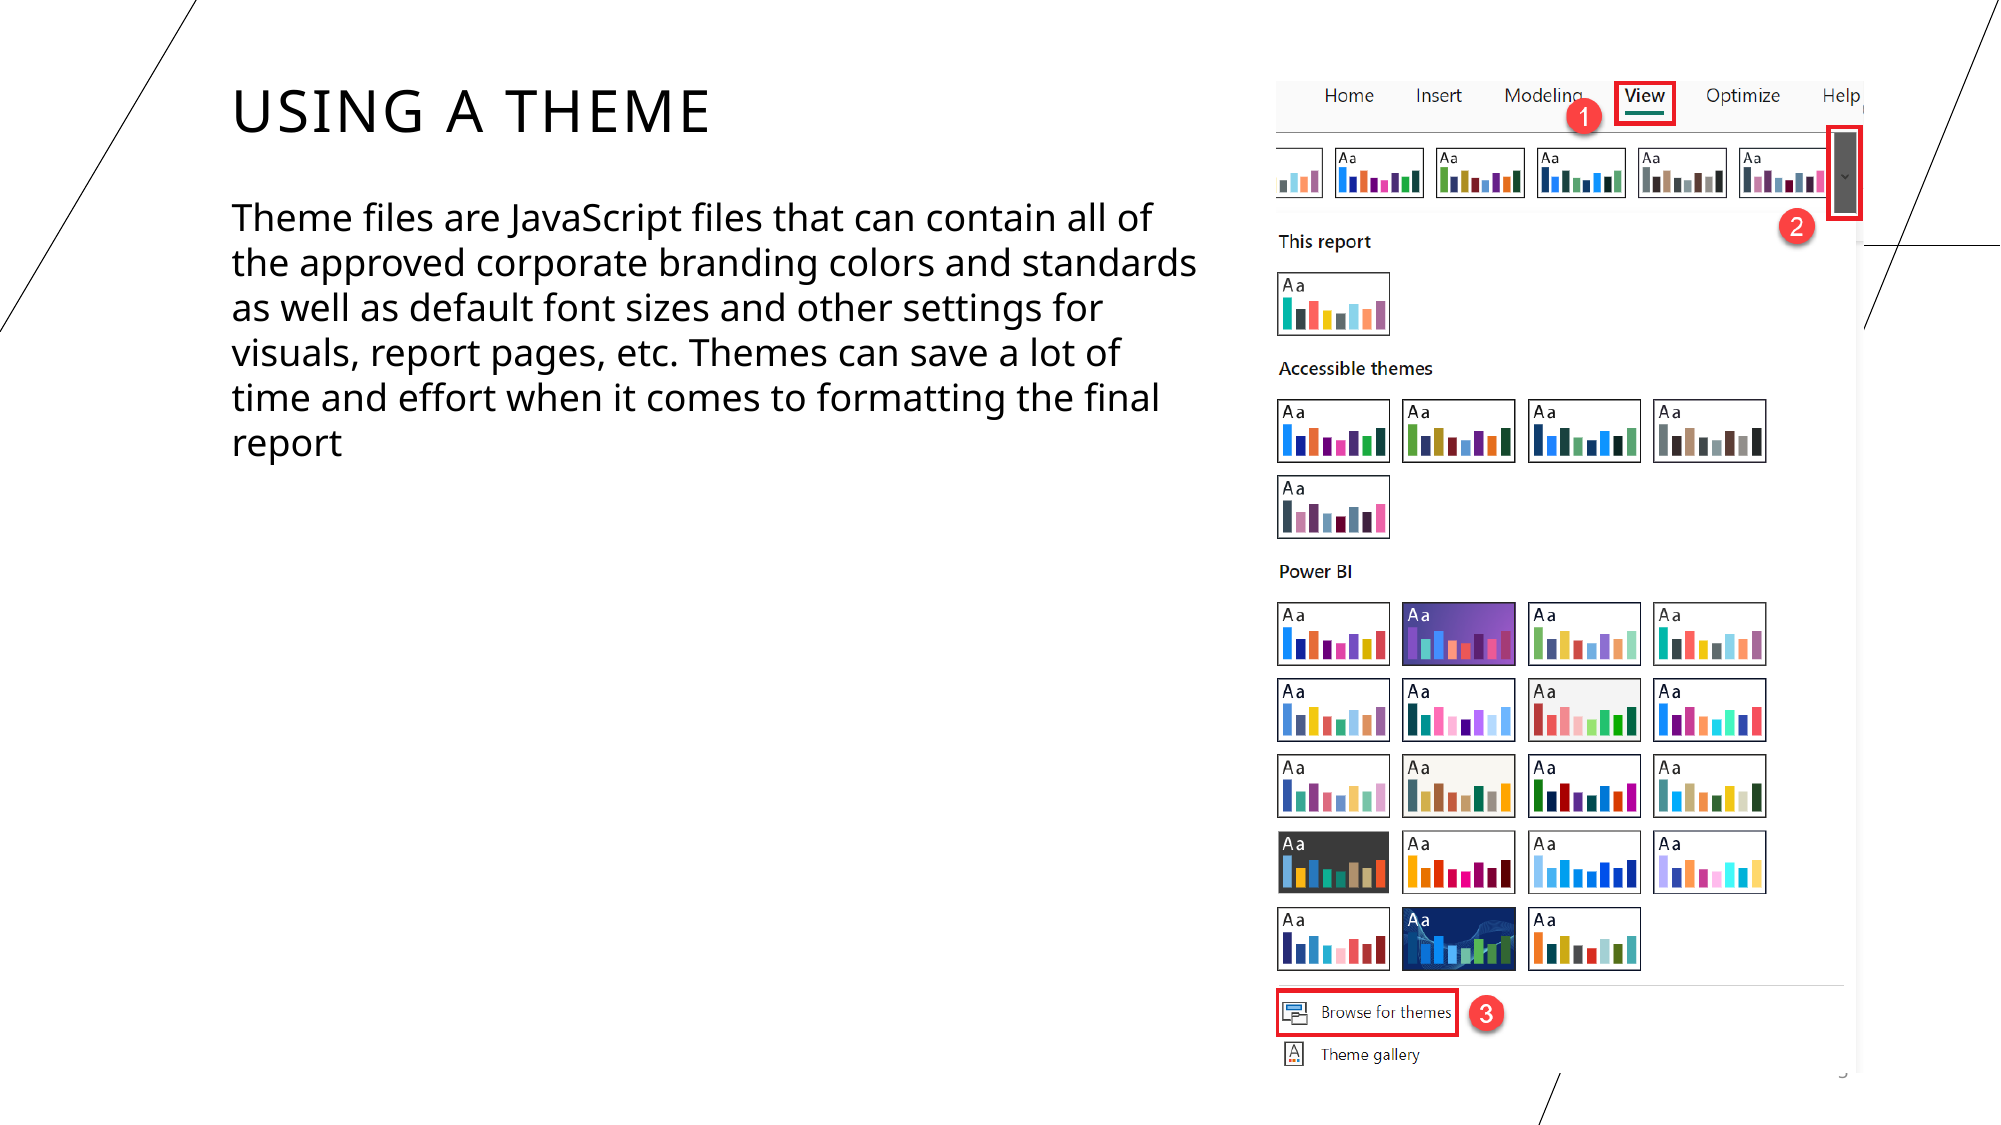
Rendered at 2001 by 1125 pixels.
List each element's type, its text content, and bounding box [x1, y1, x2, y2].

slide_number 5 [1701, 1073, 1864, 1103]
text_box Theme files are JavaScript files that can contain all of the approved corporate branding colors and standards as well as default font sizes and other settings for visuals, report pages, etc. Themes can save a lot of time and effort when it comes to formatting the final report [216, 186, 1218, 472]
picture [1276, 81, 1864, 1073]
title Using a theme [216, 43, 1413, 154]
